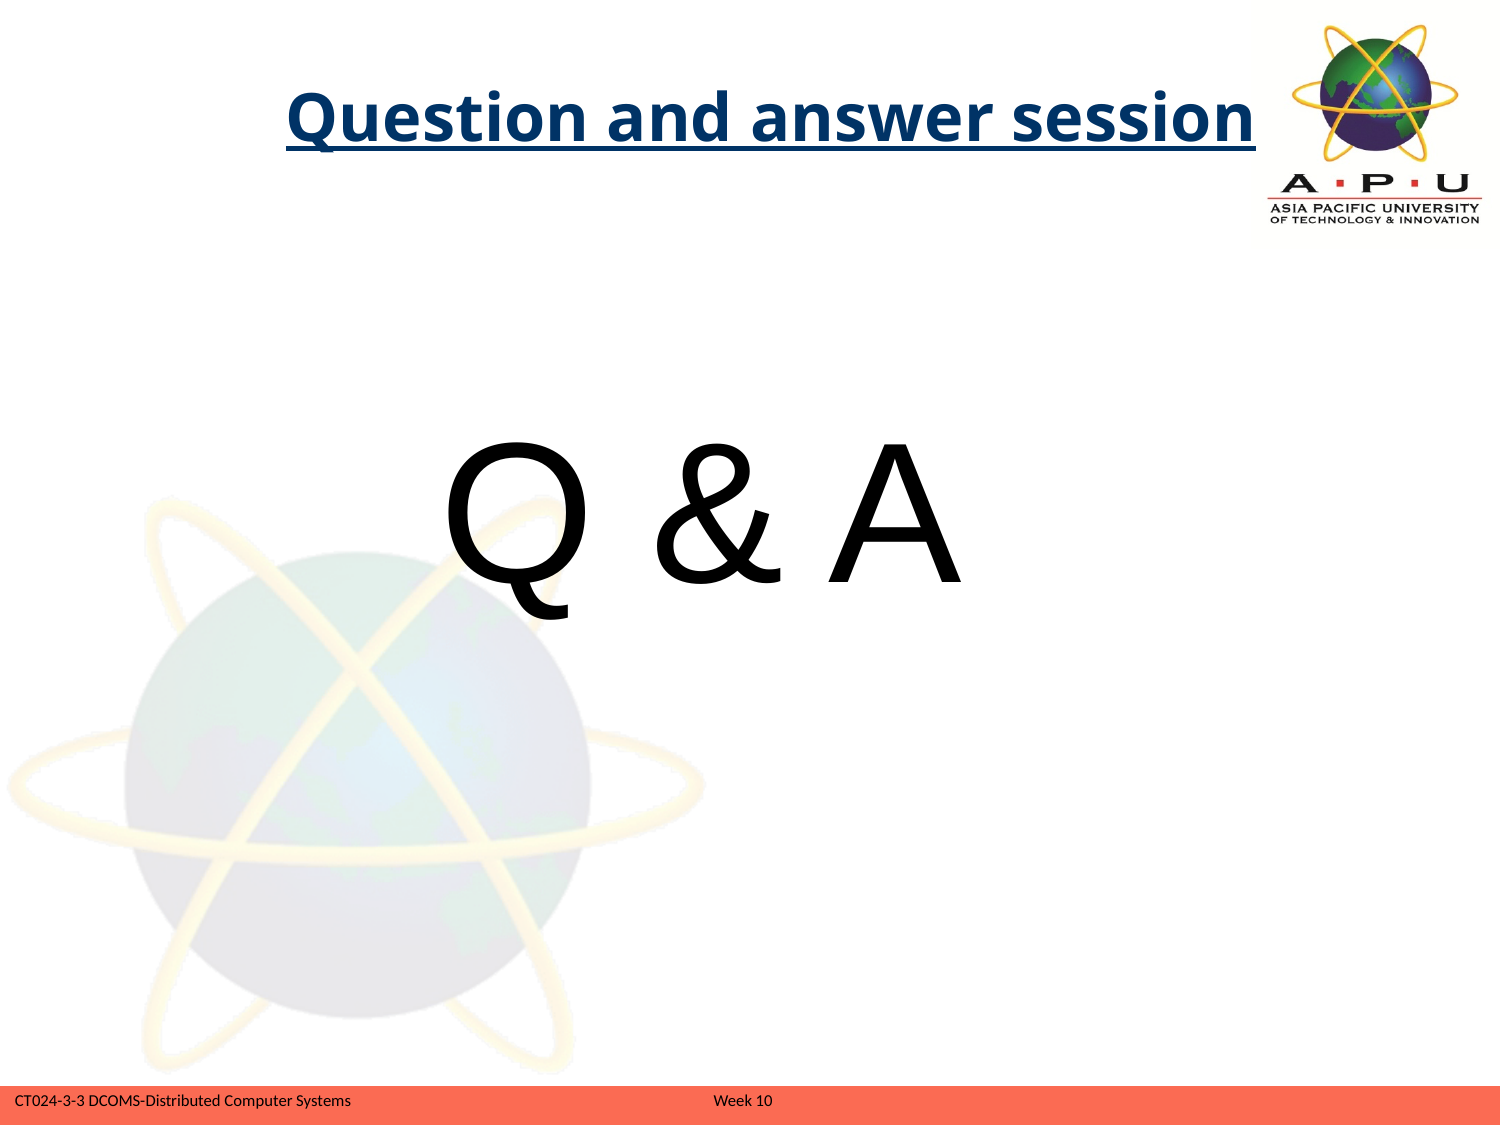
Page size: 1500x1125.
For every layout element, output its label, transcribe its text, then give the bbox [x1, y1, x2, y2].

text_box Question and answer session [271, 67, 1272, 163]
picture [1251, 0, 1500, 249]
text_box Q & A [424, 374, 1240, 630]
